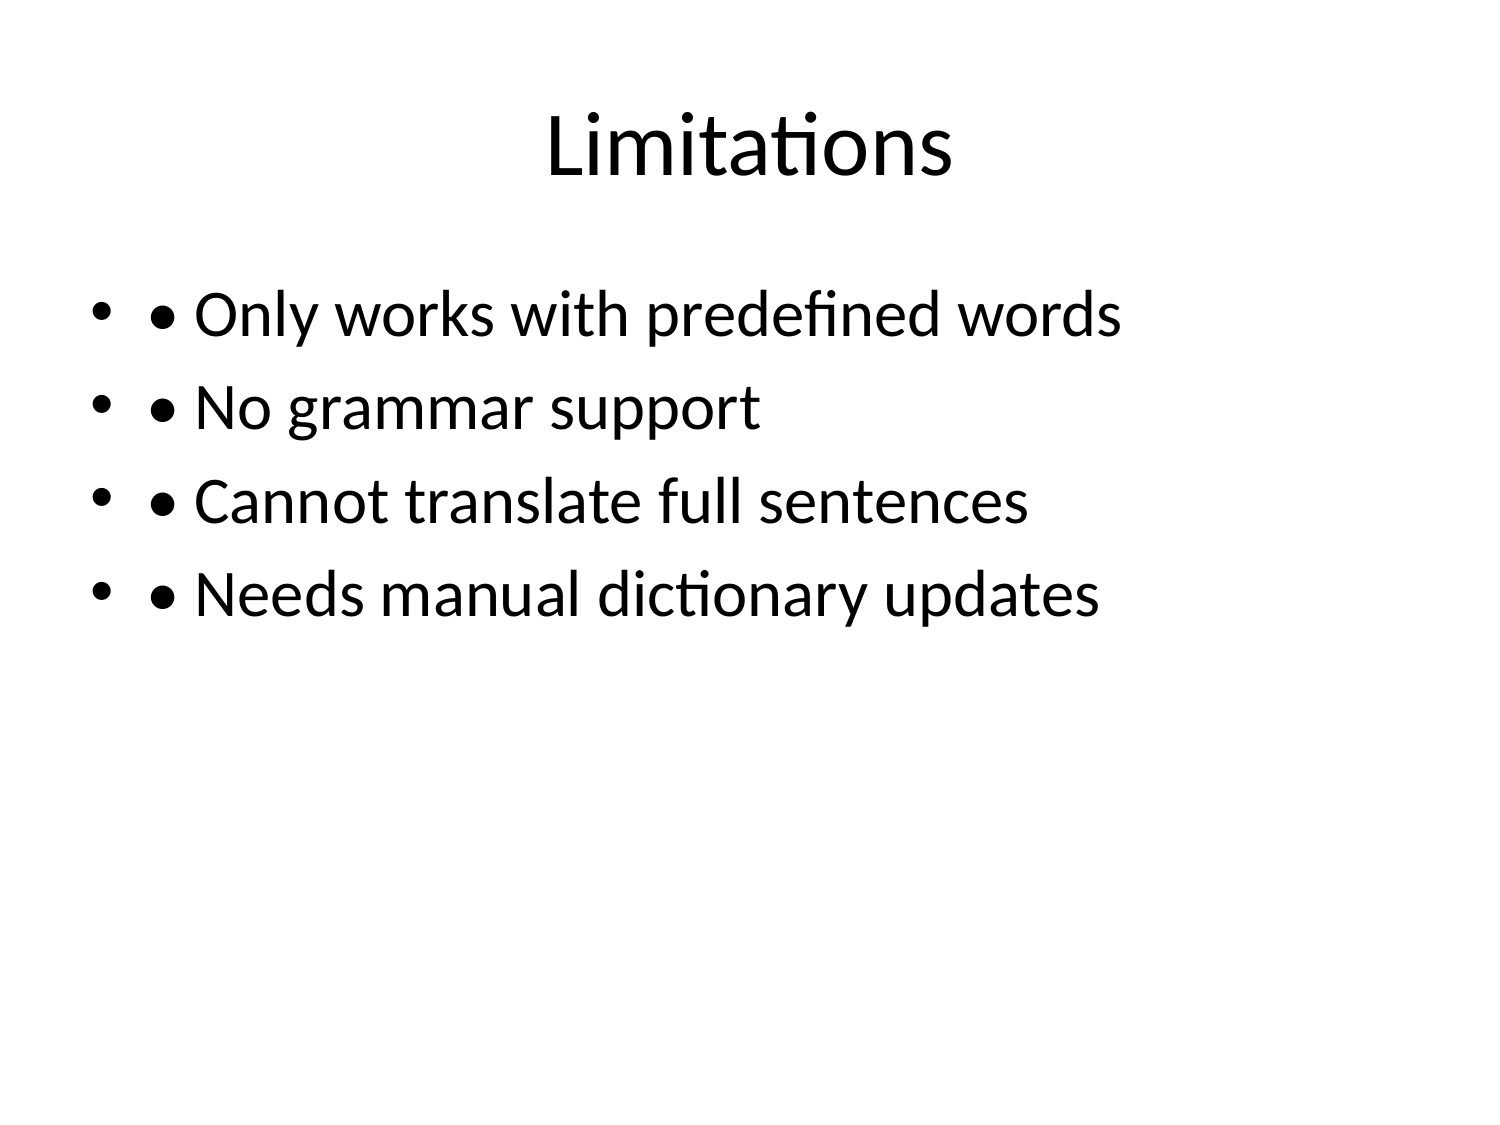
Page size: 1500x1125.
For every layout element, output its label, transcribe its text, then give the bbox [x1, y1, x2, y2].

list • Only works with predefined words • No grammar support • Cannot translate full sentences • Needs manual dictionary updates [75, 262, 1425, 1005]
title Limitations [75, 45, 1425, 233]
